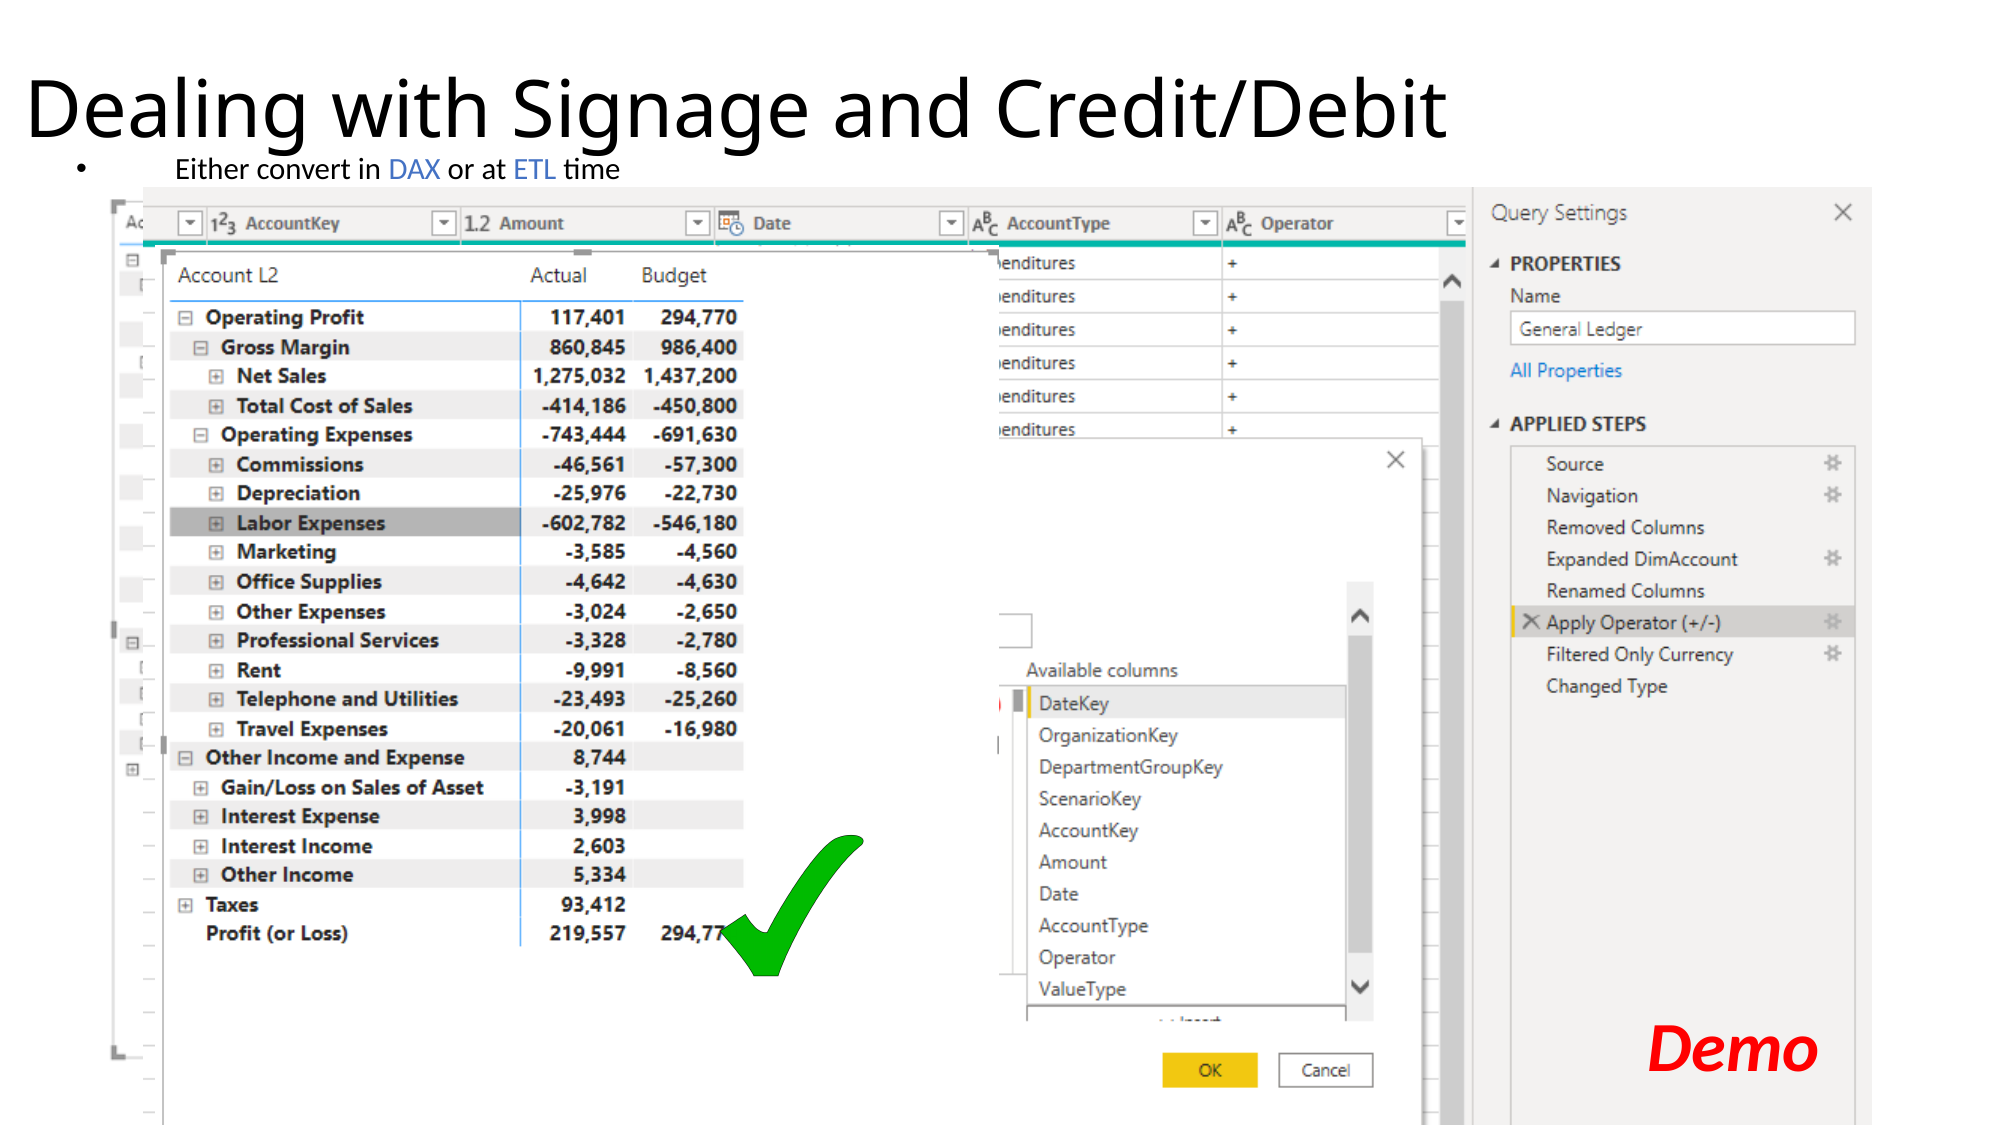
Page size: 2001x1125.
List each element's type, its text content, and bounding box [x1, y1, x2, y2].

title Dealing with Signage and Credit/Debit [9, 48, 1885, 174]
picture [104, 187, 1872, 1125]
list Either convert in DAX or at ETL time [61, 146, 1936, 959]
